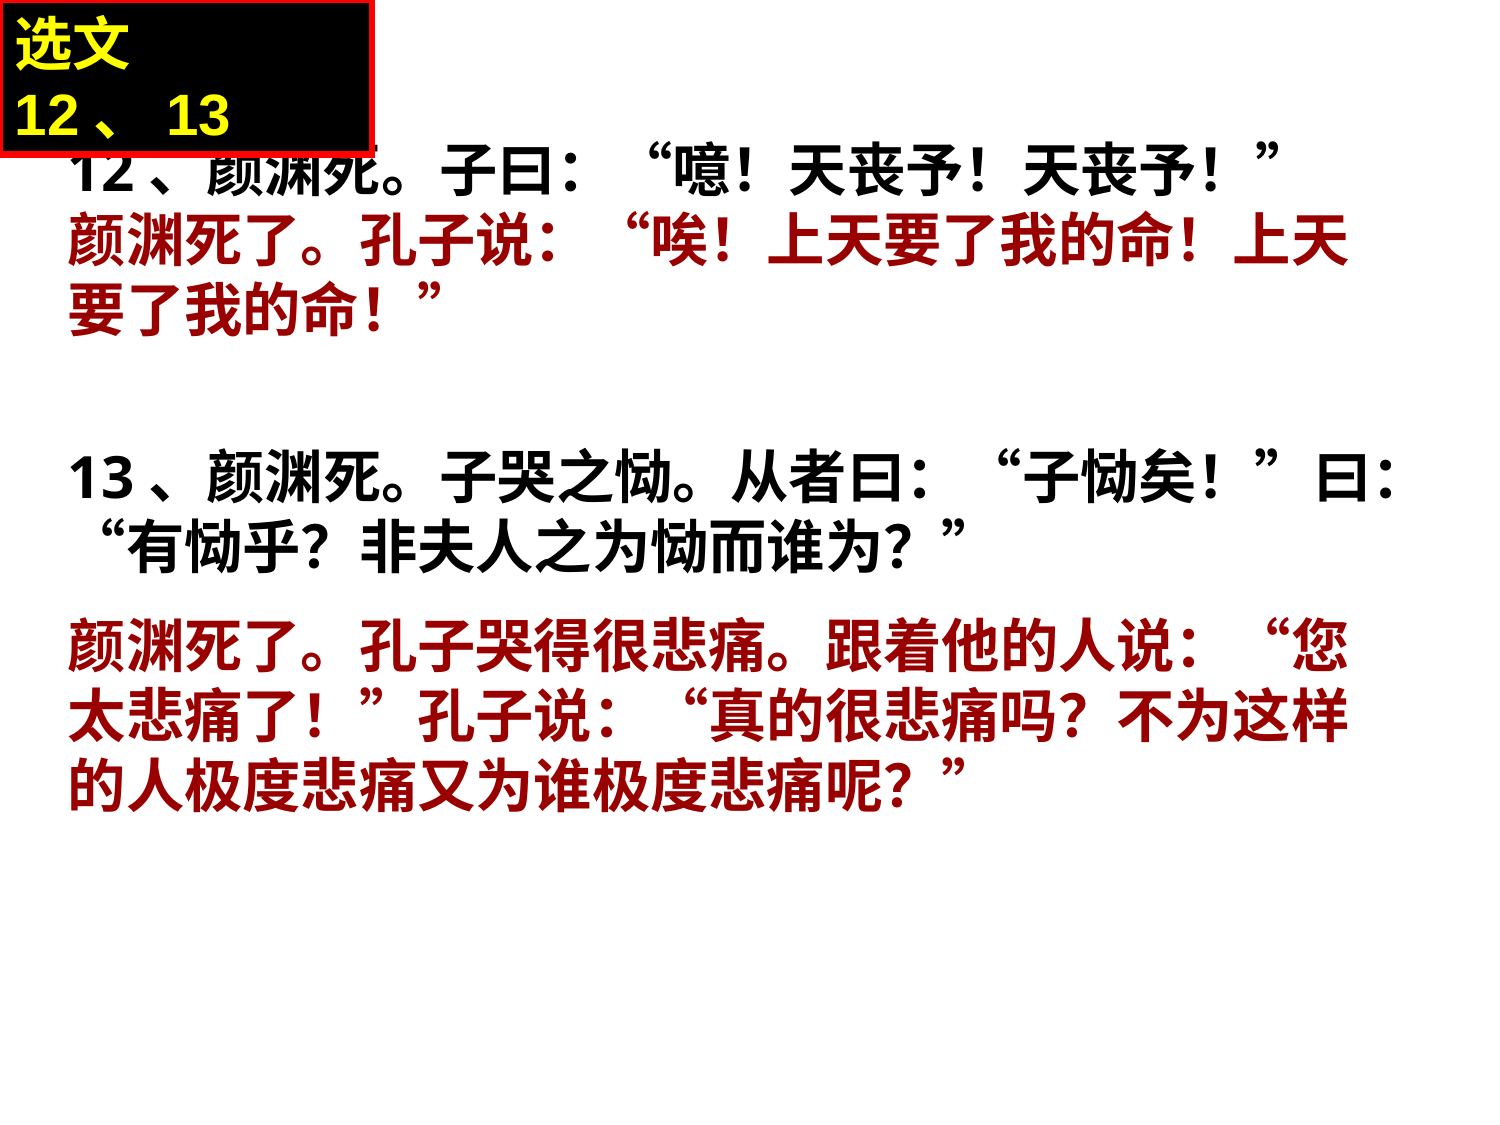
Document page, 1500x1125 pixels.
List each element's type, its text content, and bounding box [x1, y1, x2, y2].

text_box 12、颜渊死。子曰：“噫！天丧予！天丧予！” 颜渊死了。孔子说：“唉！上天要了我的命！上天要了我的命！” [53, 125, 1412, 351]
text_box 选文12、13 [0, 0, 373, 155]
text_box 13、颜渊死。子哭之恸。从者曰：“子恸矣！”曰：“有恸乎？非夫人之为恸而谁为？” 颜渊死了。孔子哭得很悲痛。跟着他的人说：“您太悲痛了！”孔子说：“真的很悲痛吗？不为这样的人极度悲痛又为谁极度悲痛呢？” [53, 432, 1388, 926]
